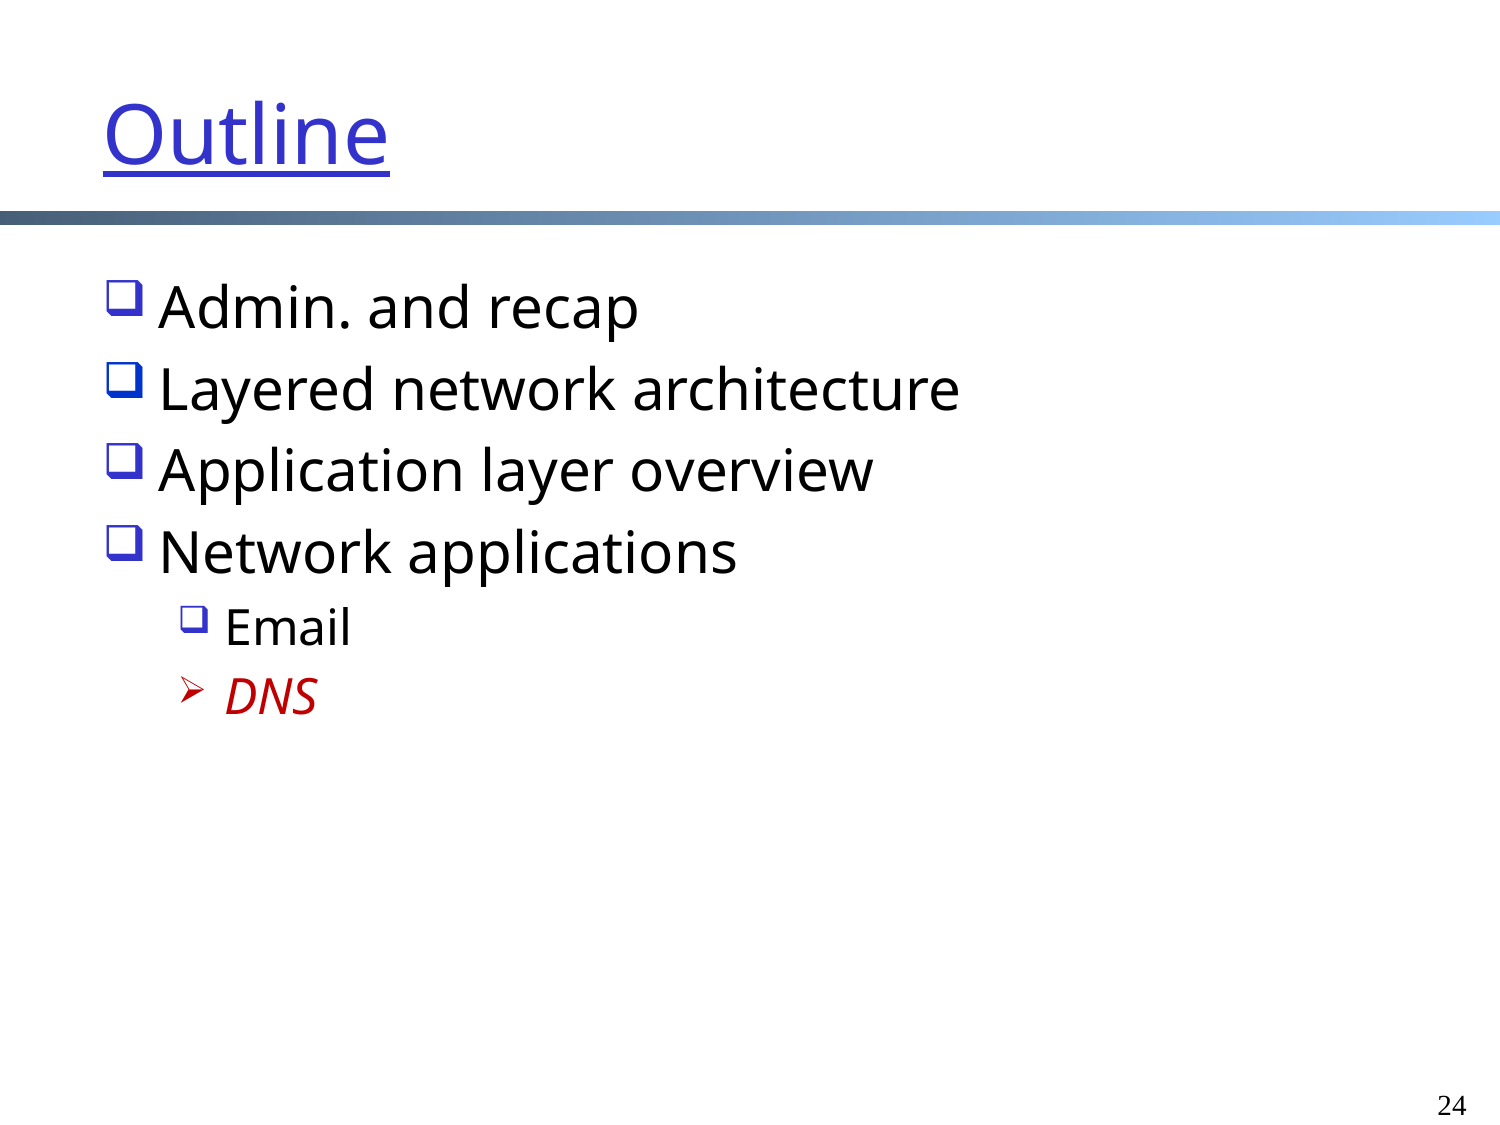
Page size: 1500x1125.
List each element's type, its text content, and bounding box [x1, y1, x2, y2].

title Outline [87, 37, 1363, 225]
slide_number 24 [1406, 1078, 1482, 1125]
list Admin. and recap Layered network architecture Application layer overview Network applications Email DNS [87, 262, 1363, 1025]
